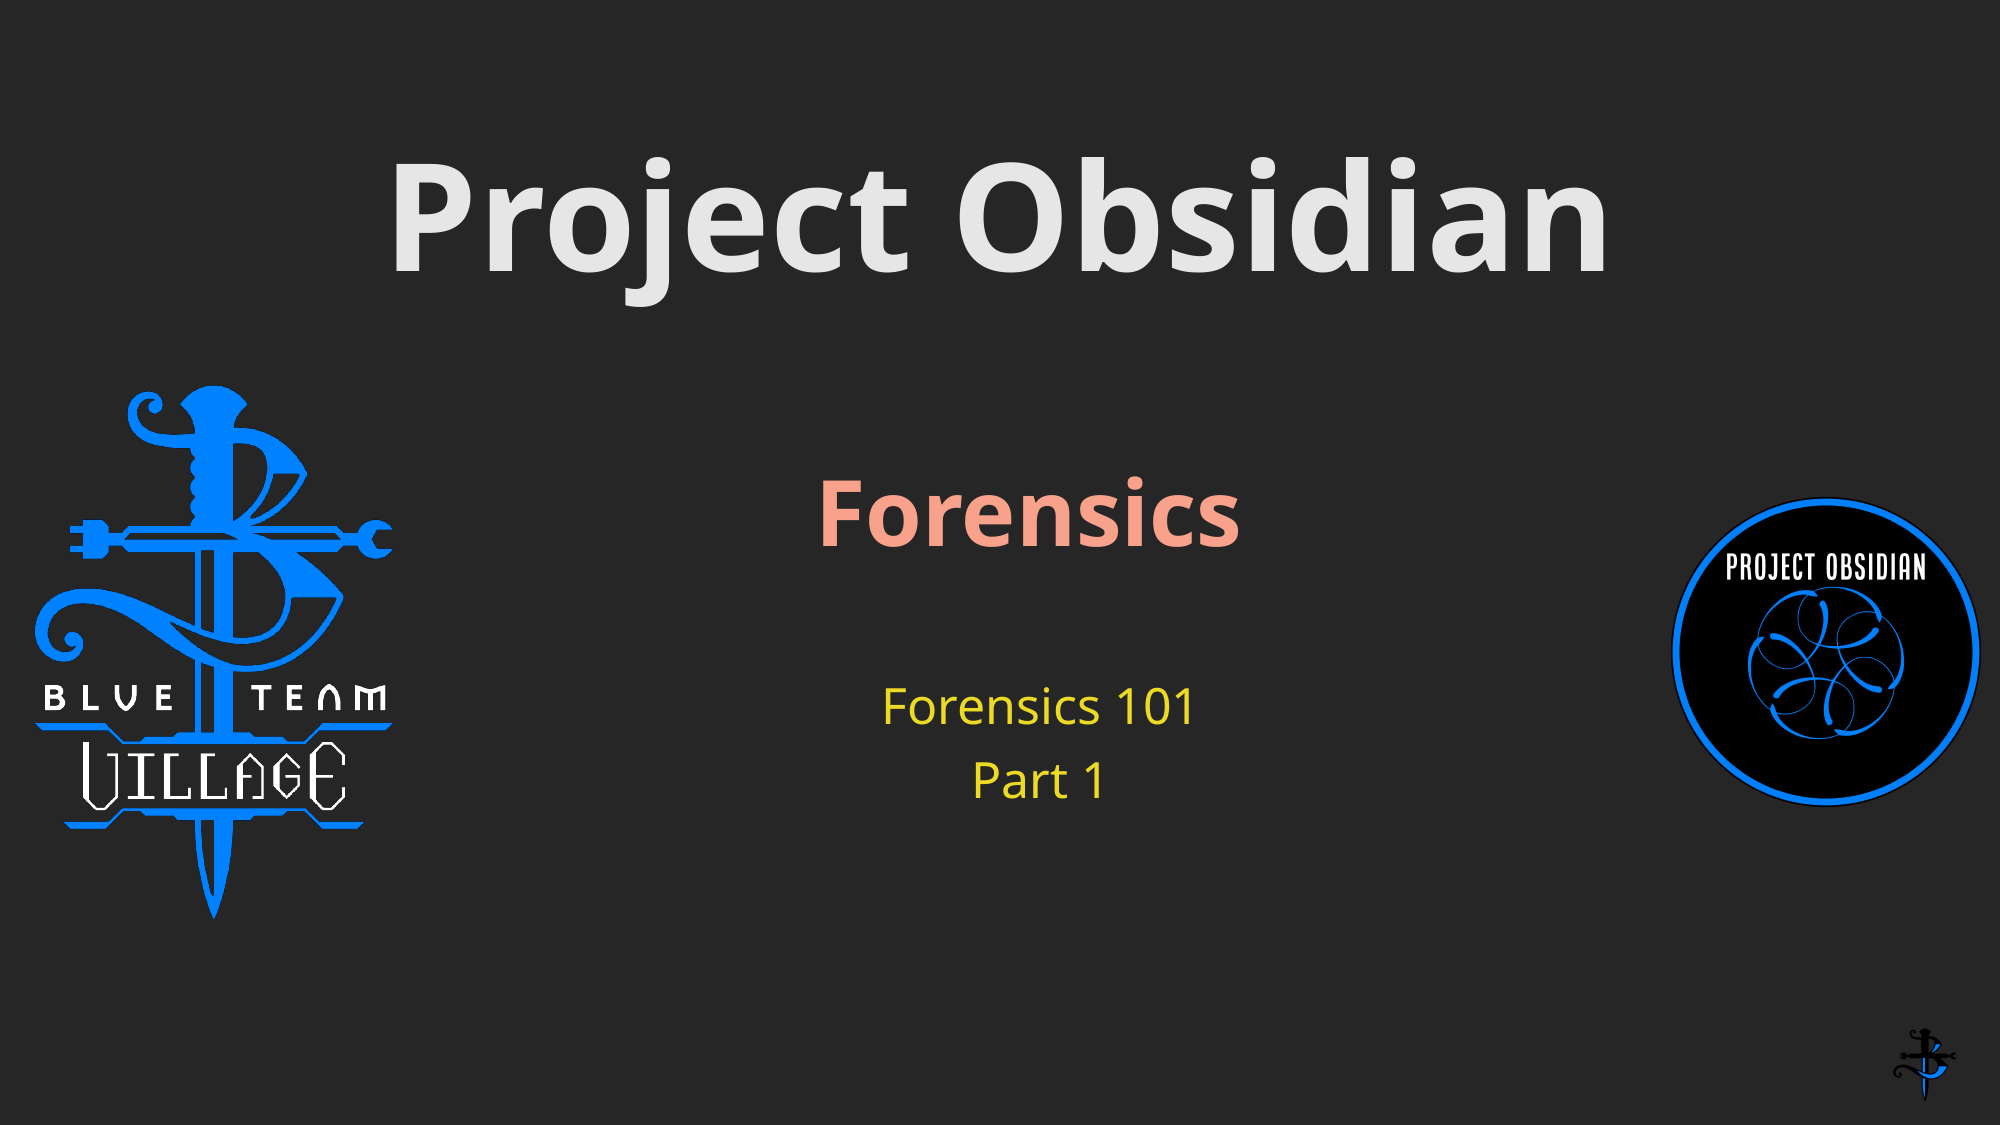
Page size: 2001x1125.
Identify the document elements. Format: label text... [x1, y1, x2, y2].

title Forensics [430, 380, 1652, 653]
picture [1862, 1002, 1988, 1125]
picture [0, 298, 568, 1006]
subtitle Forensics 101 Part 1 [430, 673, 1652, 946]
picture [1661, 487, 1991, 817]
